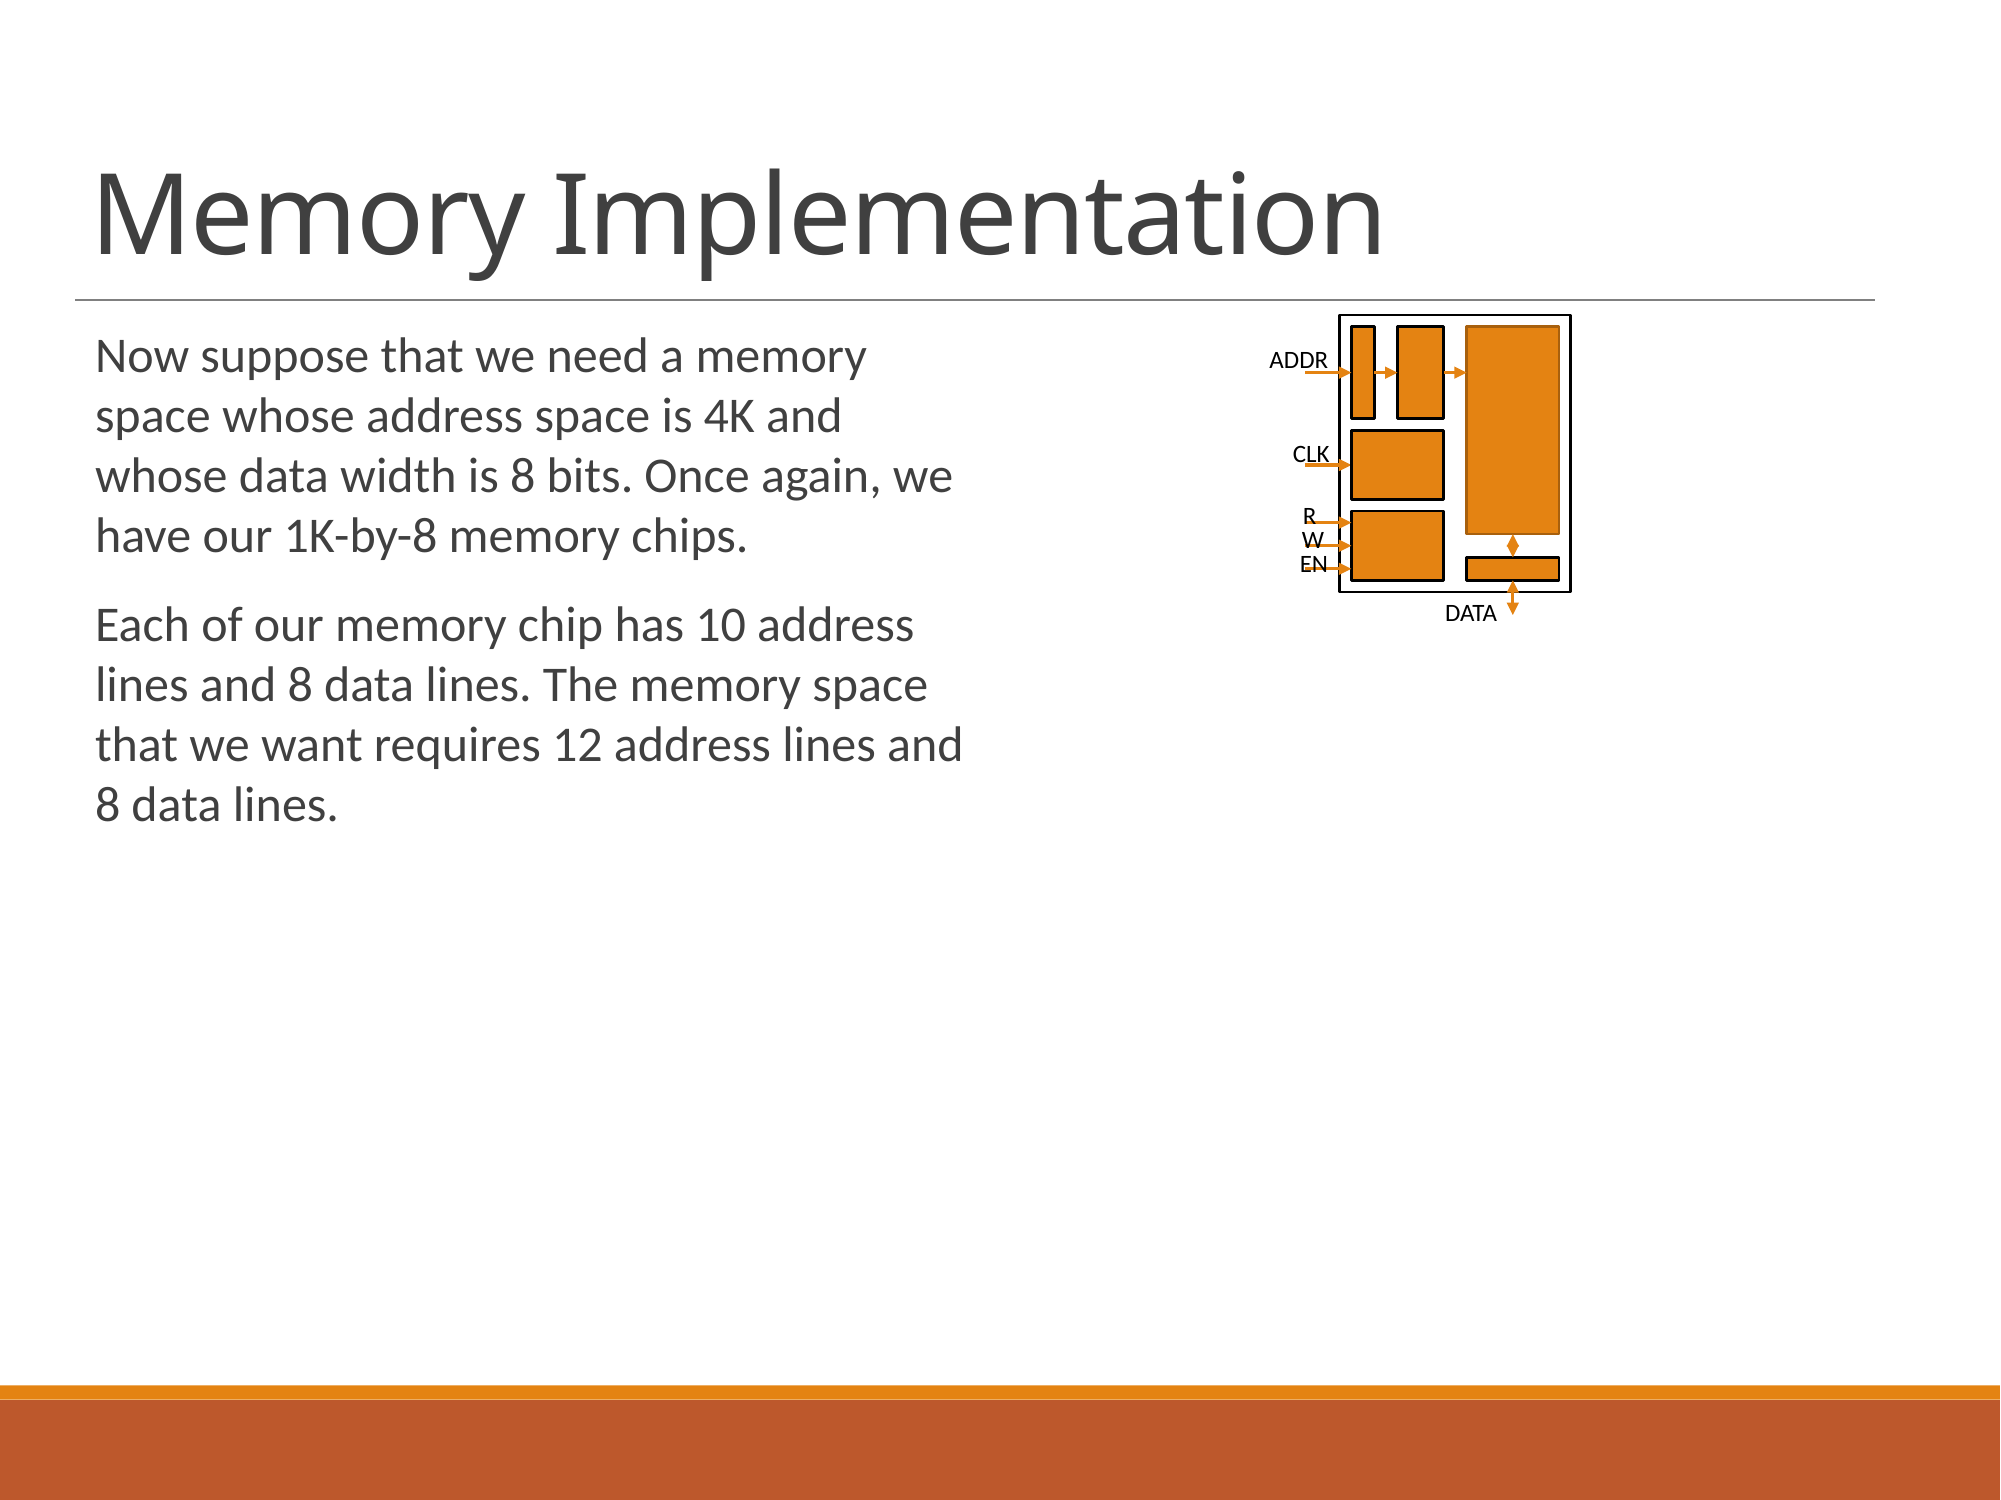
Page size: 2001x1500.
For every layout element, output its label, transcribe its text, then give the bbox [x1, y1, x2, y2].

title Memory Implementation [75, 59, 1875, 285]
list Now suppose that we need a memory space whose address space is 4K and whose data width is 8 bits. Once again, we have our 1K-by-8 memory chips. Each of our memory chip has 10 address lines and 8 data lines. The memory space that we want requires 12 address lines and 8 data lines. [75, 315, 968, 1290]
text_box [1274, 314, 1572, 616]
